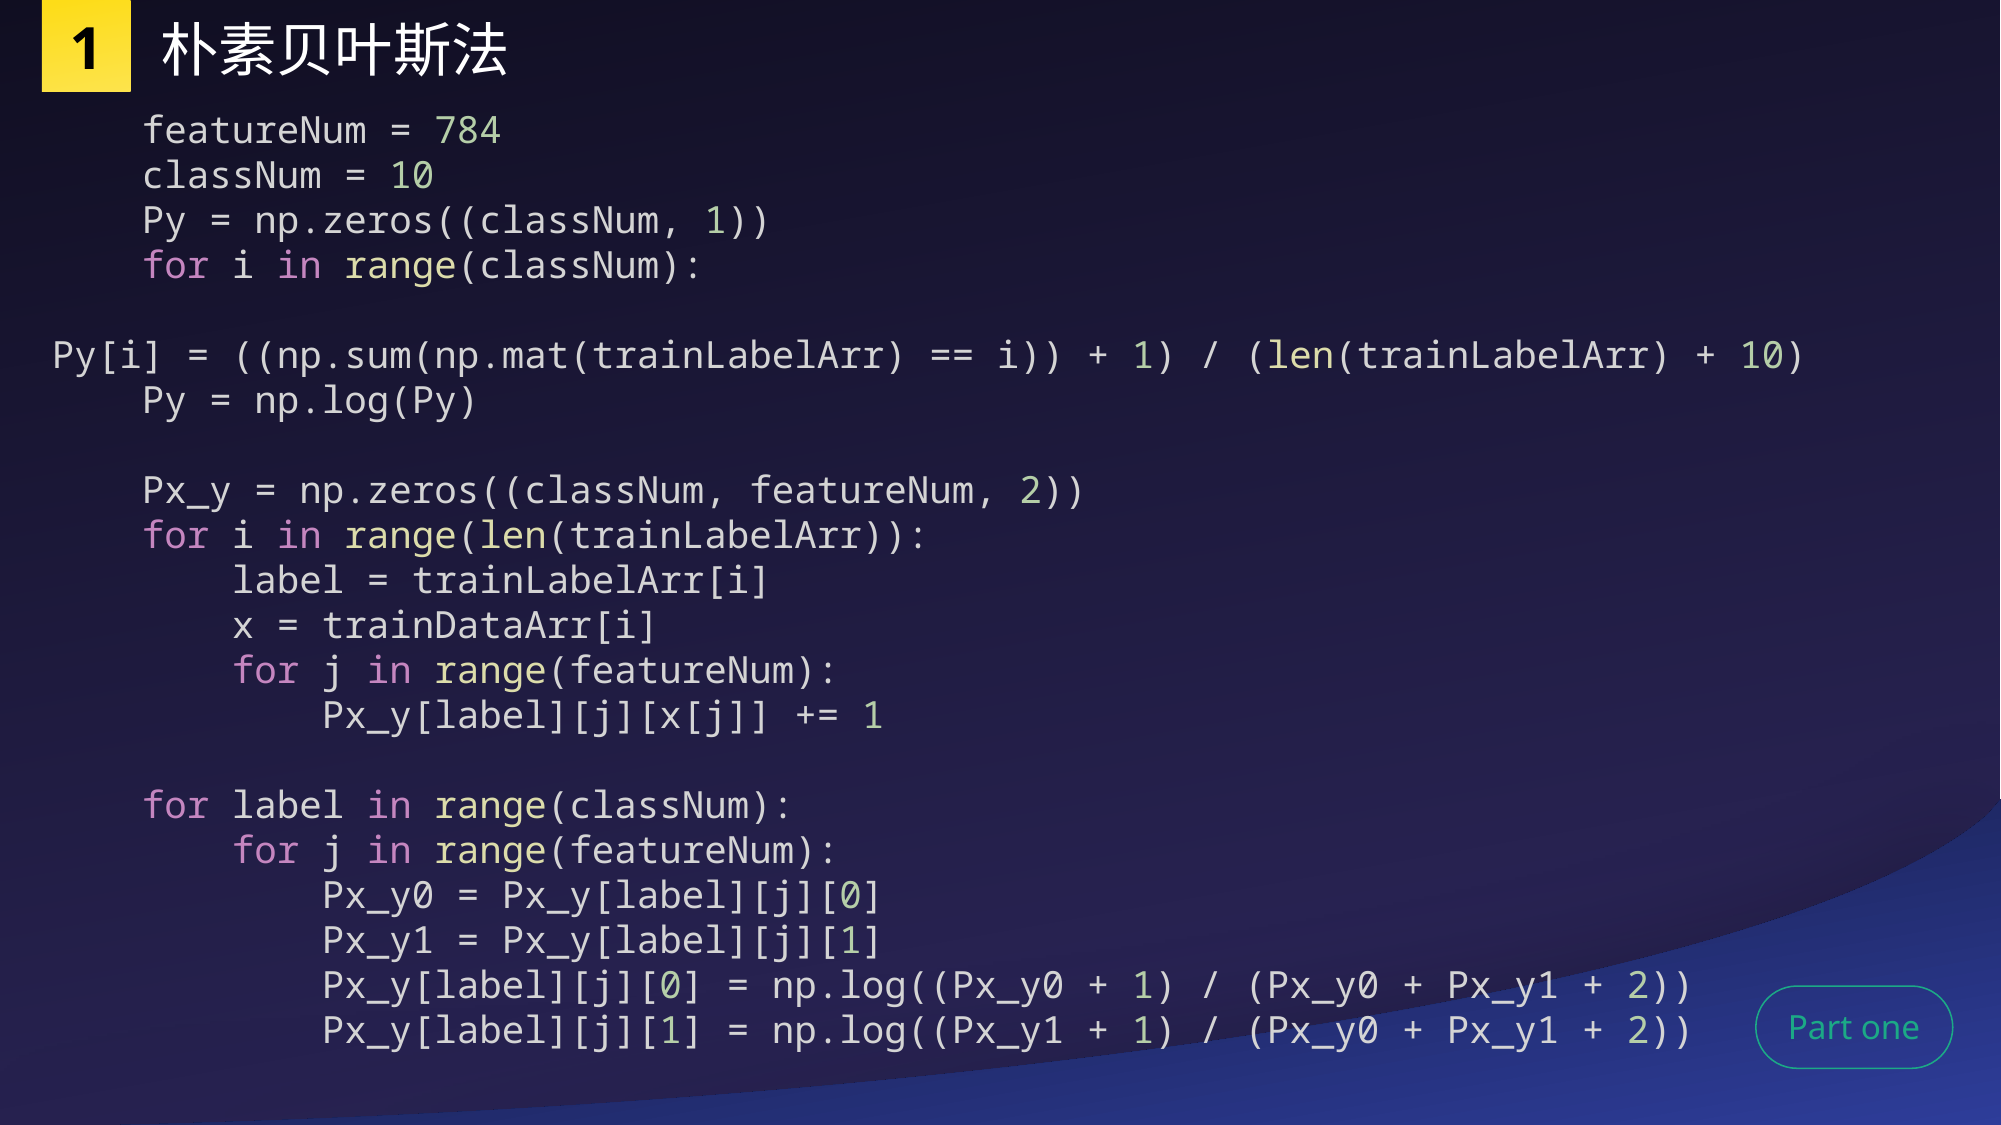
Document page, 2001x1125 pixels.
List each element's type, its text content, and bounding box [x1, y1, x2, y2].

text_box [2, 797, 2000, 1125]
text_box 朴素贝叶斯法 [136, 5, 535, 91]
text_box featureNum = 784 classNum = 10 Py = np.zeros((classNum, 1)) for i in range(classNum): Py[i] = ((np.sum(np.mat(trainLabelArr) == i)) + 1) / (len(trainLabelArr) + 10) Py = np.log(Py) Px_y = np.zeros((classNum, featureNum, 2)) for i in range(len(trainLabelArr)): label = trainLabelArr[i] x = trainDataArr[i] for j in range(featureNum): Px_y[label][j][x[j]] += 1 for label in range(classNum): for j in range(featureNum): Px_y0 = Px_y[label][j][0] Px_y1 = Px_y[label][j][1] Px_y[label][j][0] = np.log((Px_y0 + 1) / (Px_y0 + Px_y1 + 2)) Px_y[label][j][1] = np.log((Px_y1 + 1) / (Px_y0 + Px_y1 + 2)) [37, 98, 1824, 797]
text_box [41, 0, 131, 92]
